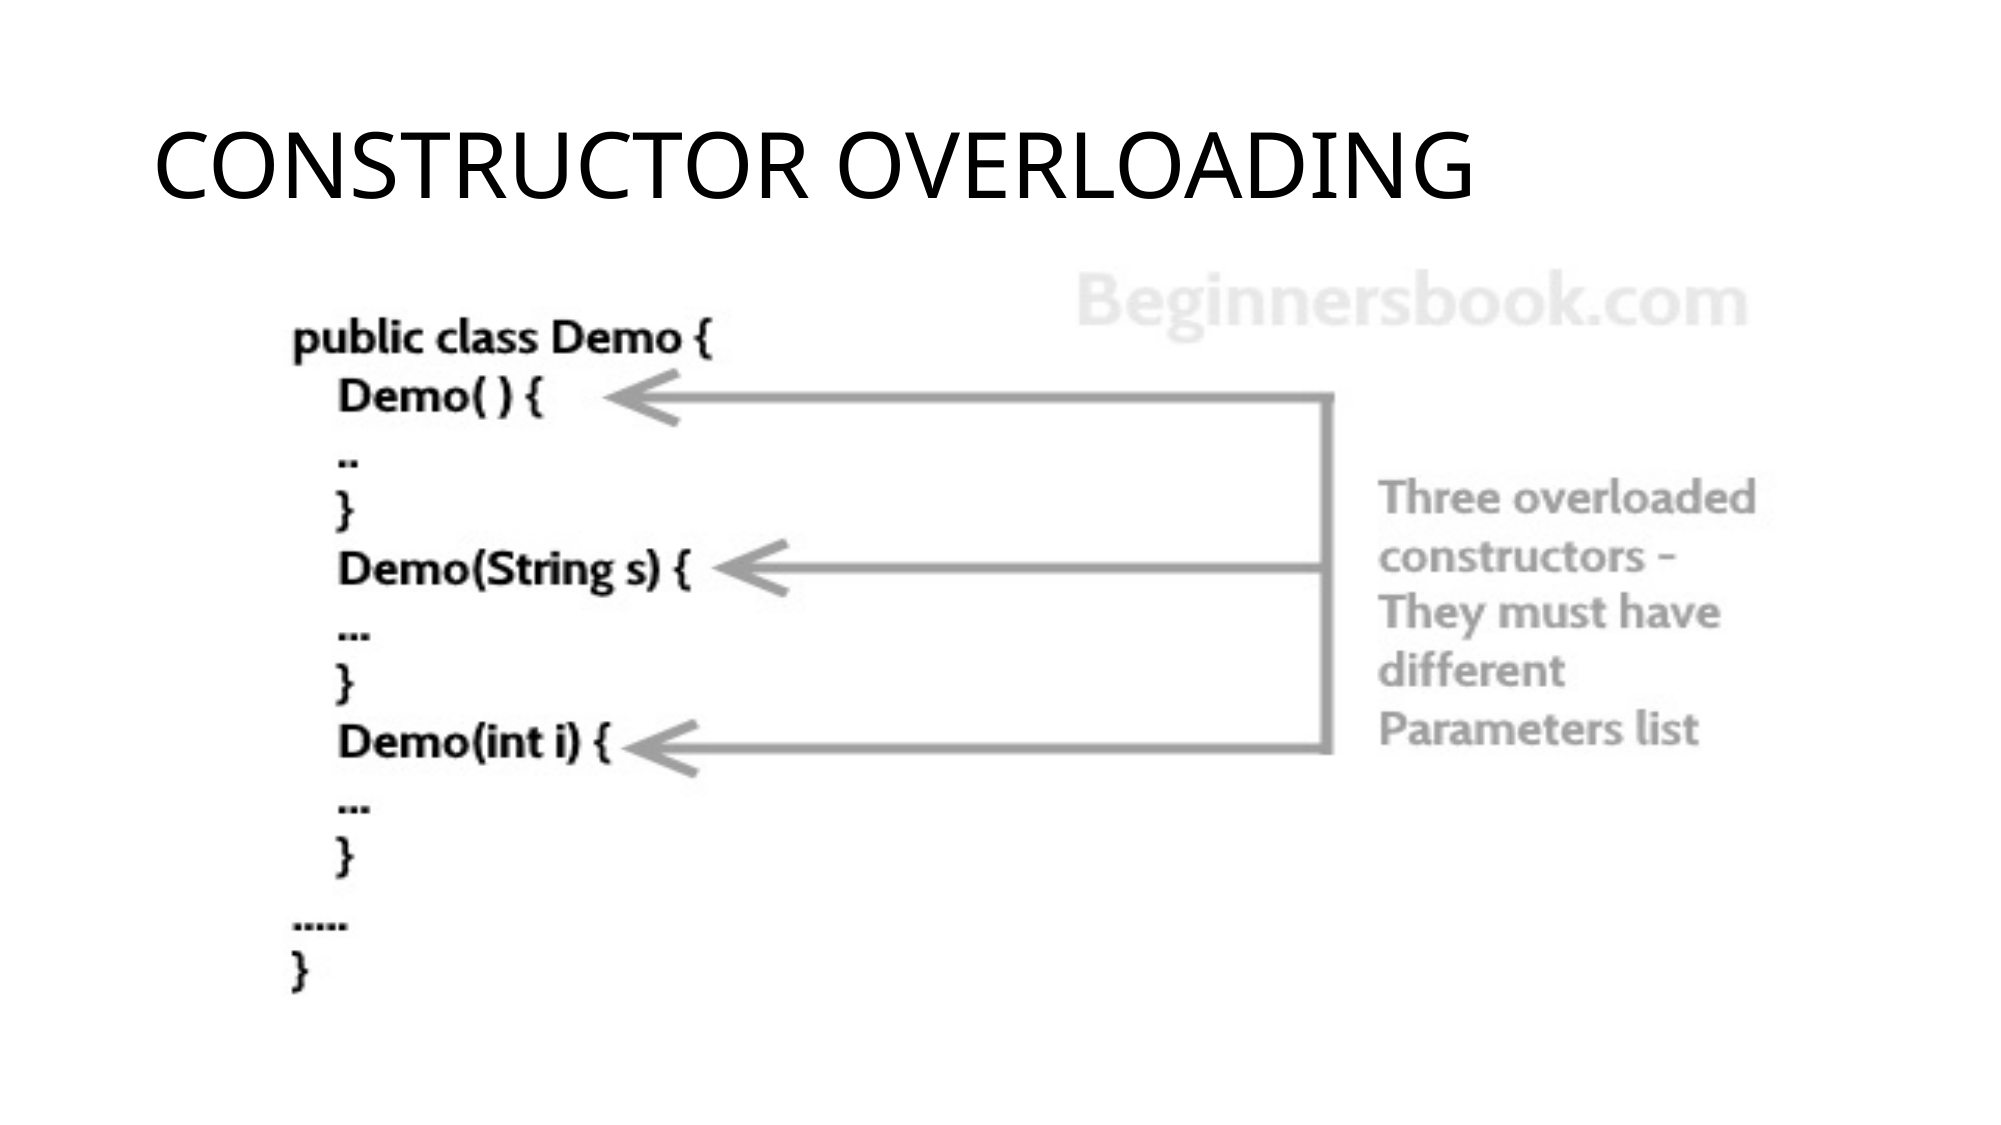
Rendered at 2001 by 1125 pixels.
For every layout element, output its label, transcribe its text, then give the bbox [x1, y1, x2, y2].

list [234, 247, 1790, 1010]
title CONSTRUCTOR OVERLOADING [137, 59, 1863, 278]
